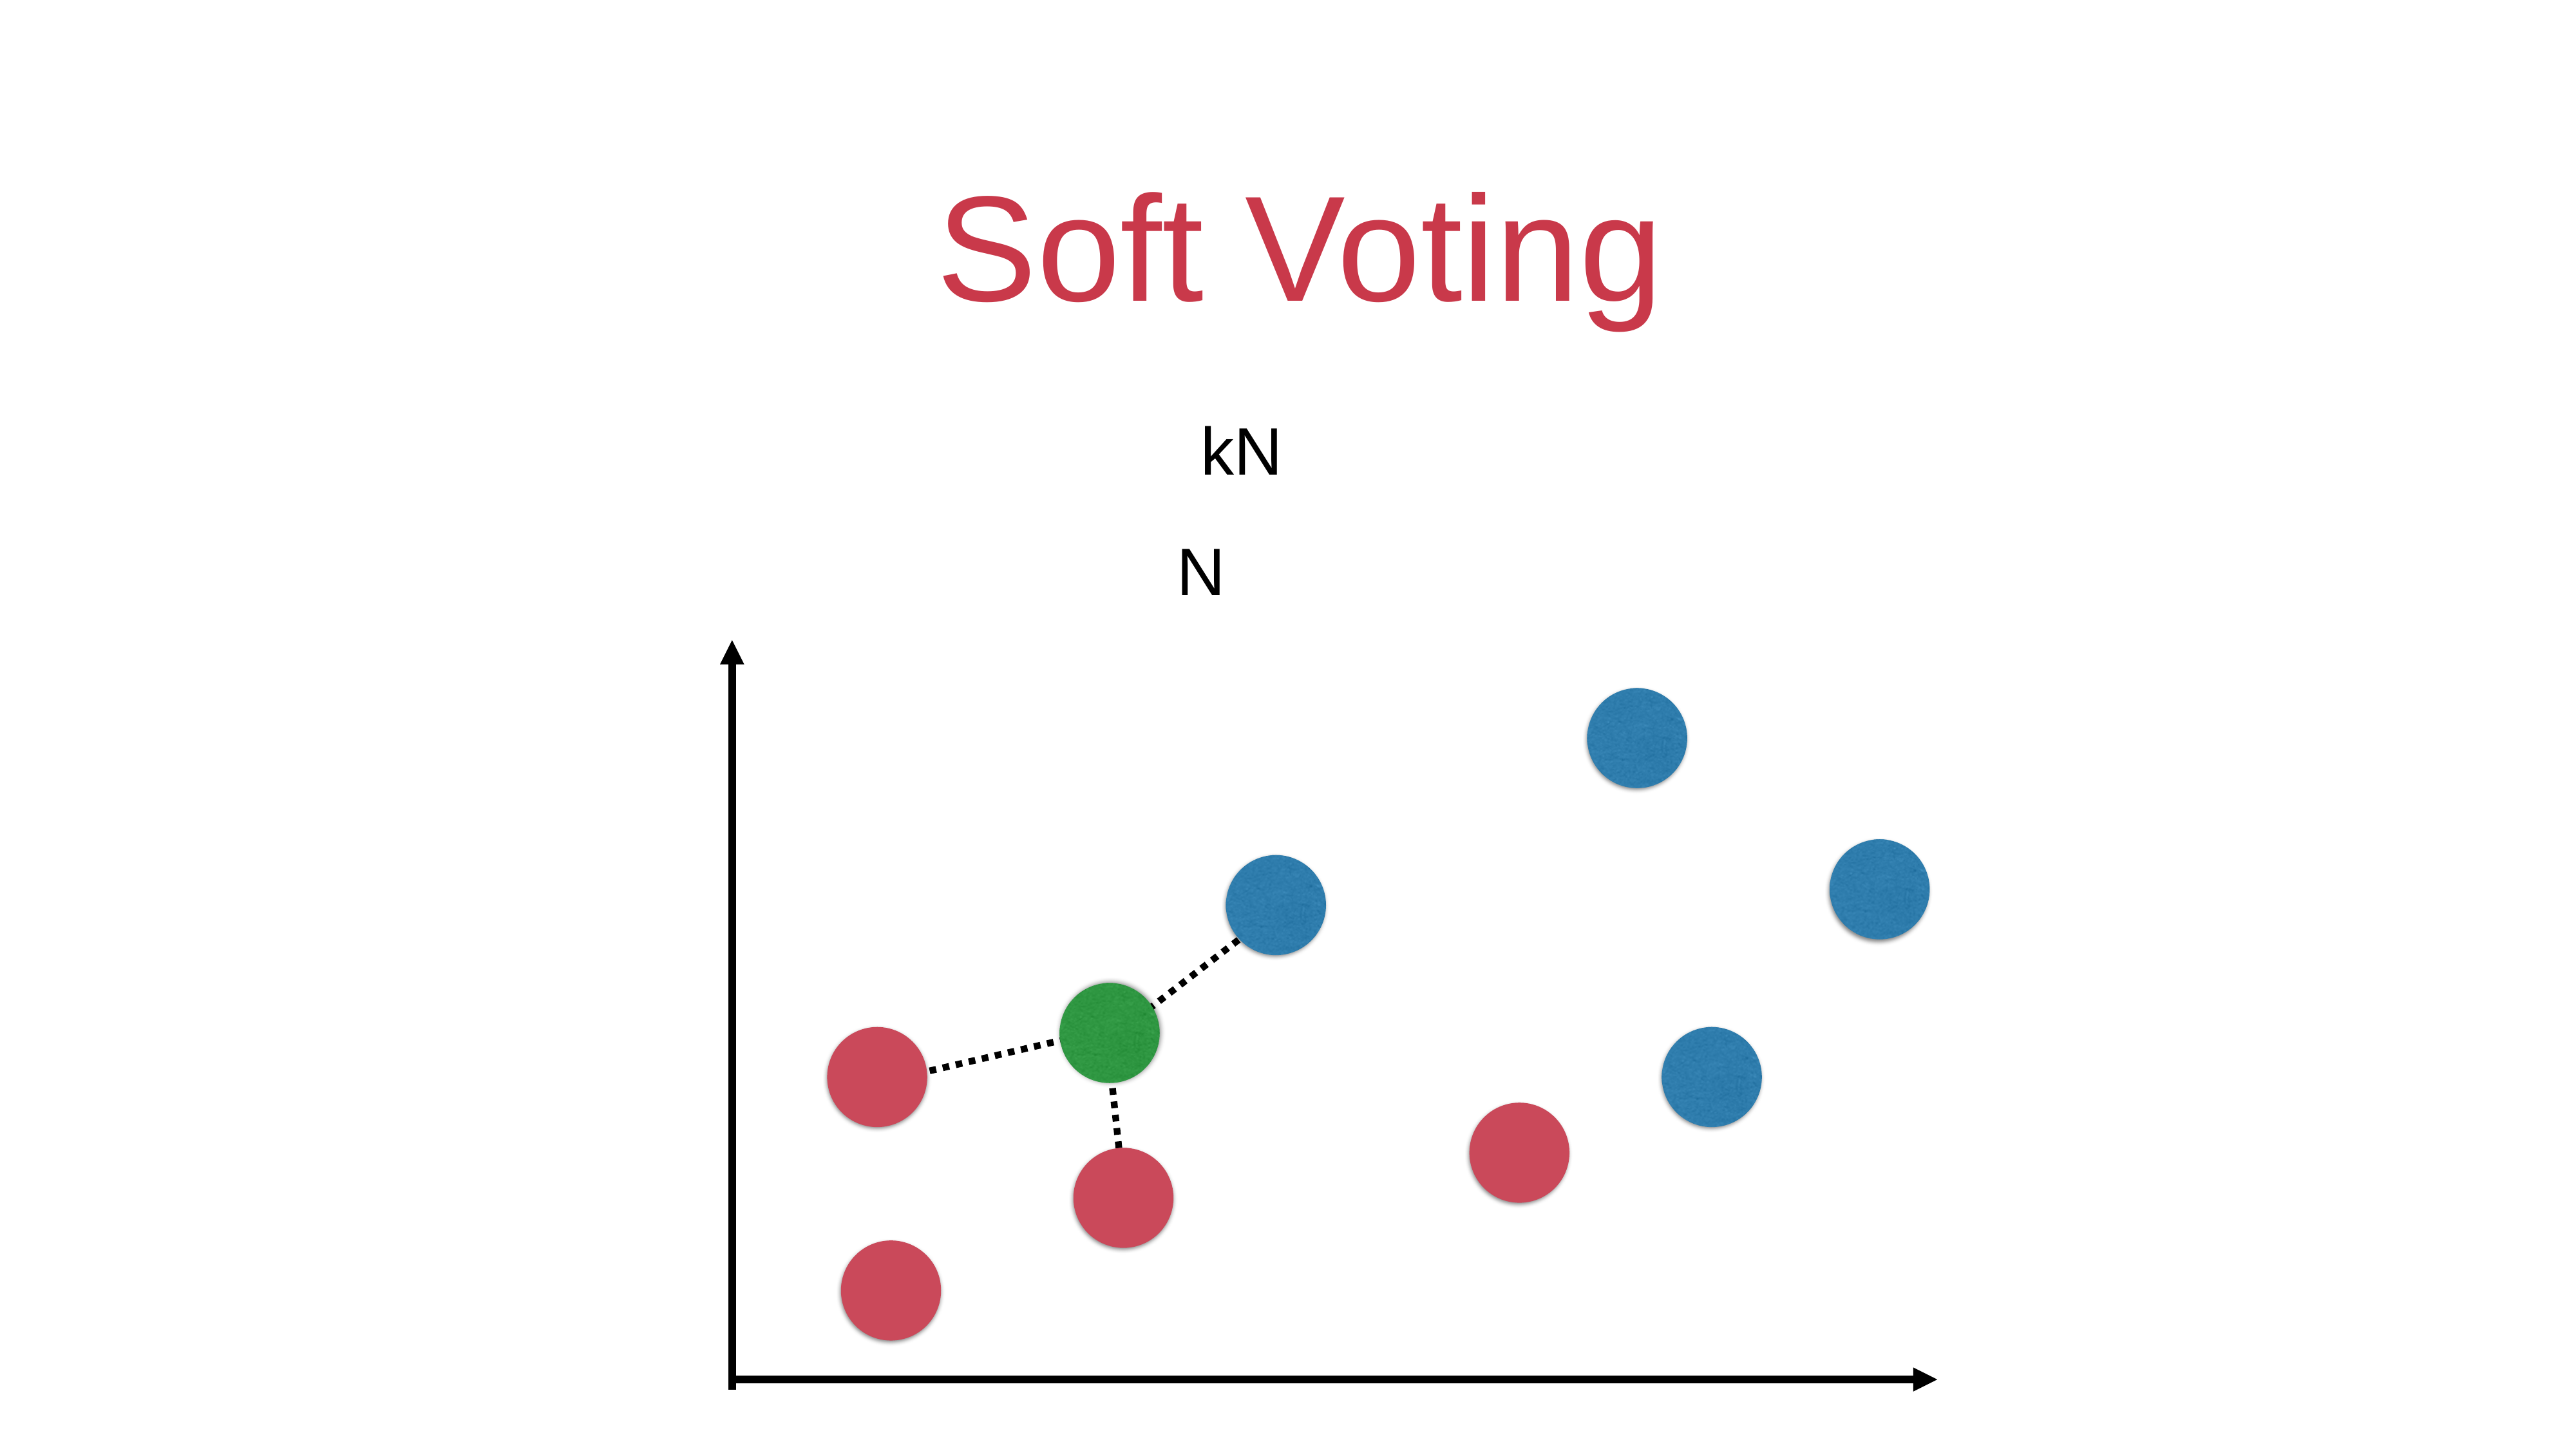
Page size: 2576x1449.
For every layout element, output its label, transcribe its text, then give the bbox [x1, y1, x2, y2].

title Soft Voting [187, 122, 2389, 337]
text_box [731, 639, 1938, 1390]
text_box kNN [1171, 422, 1313, 554]
